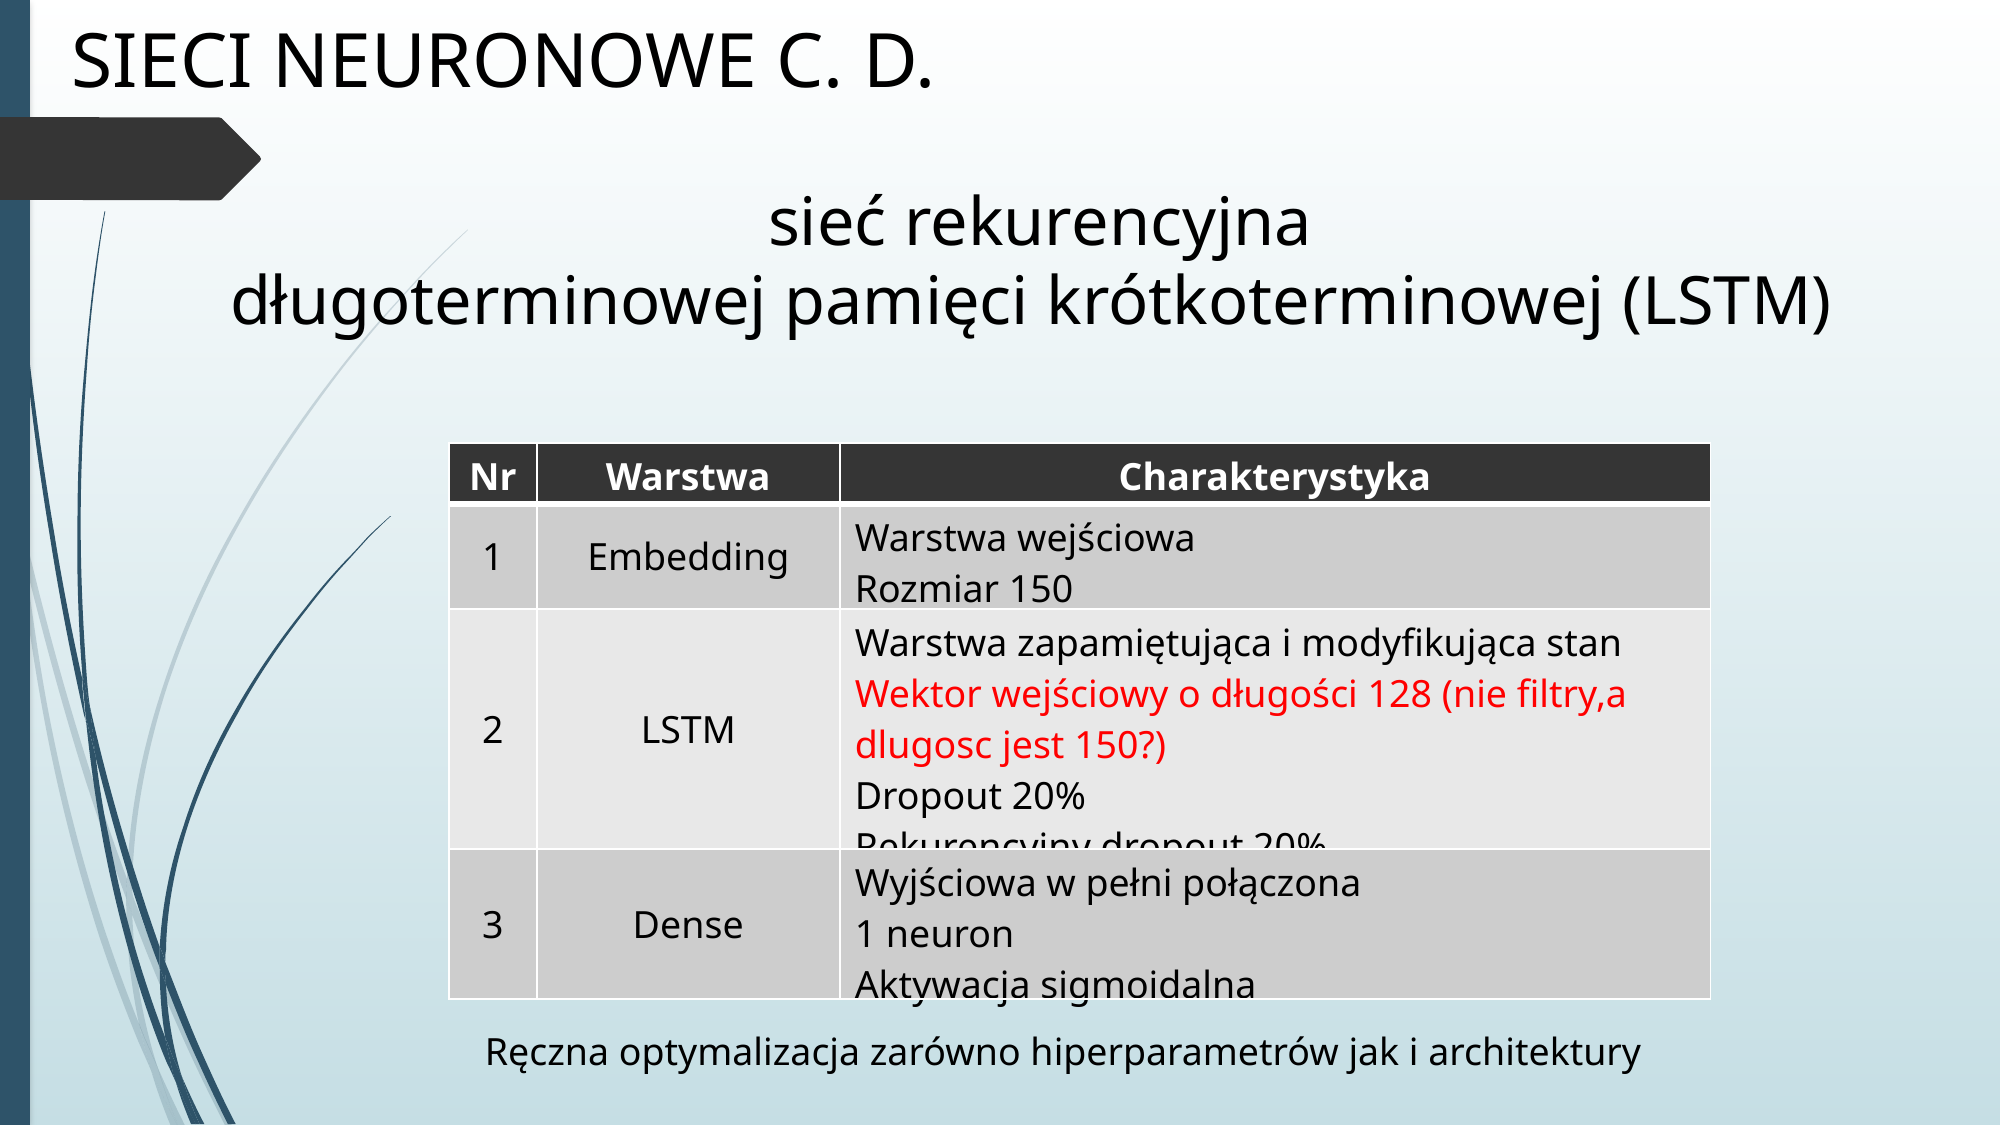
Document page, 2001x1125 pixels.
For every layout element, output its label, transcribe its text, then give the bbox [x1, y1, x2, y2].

table_cell 2 [450, 610, 536, 848]
table_cell Warstwa wejściowa Rozmiar 150 [841, 507, 1710, 608]
table_header Charakterystyka [841, 444, 1710, 501]
text_box Ręczna optymalizacja zarówno hiperparametrów jak i architektury [470, 1020, 1781, 1081]
table_cell Embedding [538, 507, 839, 608]
table_header Warstwa [538, 444, 839, 501]
text_box sieć rekurencyjna długoterminowej pamięci krótkoterminowej (LSTM) [139, 171, 1942, 346]
table_header Nr [450, 444, 536, 501]
table_cell Dense [538, 850, 839, 998]
table_cell Warstwa zapamiętująca i modyfikująca stan Wektor wejściowy o długości 128 (nie filtry,a dlugosc jest 150?) Dropout 20% Rekurencyjny dropout 20% [841, 610, 1710, 848]
table_cell 3 [450, 850, 536, 998]
table_cell Wyjściowa w pełni połączona 1 neuron Aktywacja sigmoidalna [841, 850, 1710, 998]
text_box SIECI NEURONOWE C. D. [56, 5, 1000, 111]
table_cell 1 [450, 507, 536, 608]
table_cell LSTM [538, 610, 839, 848]
